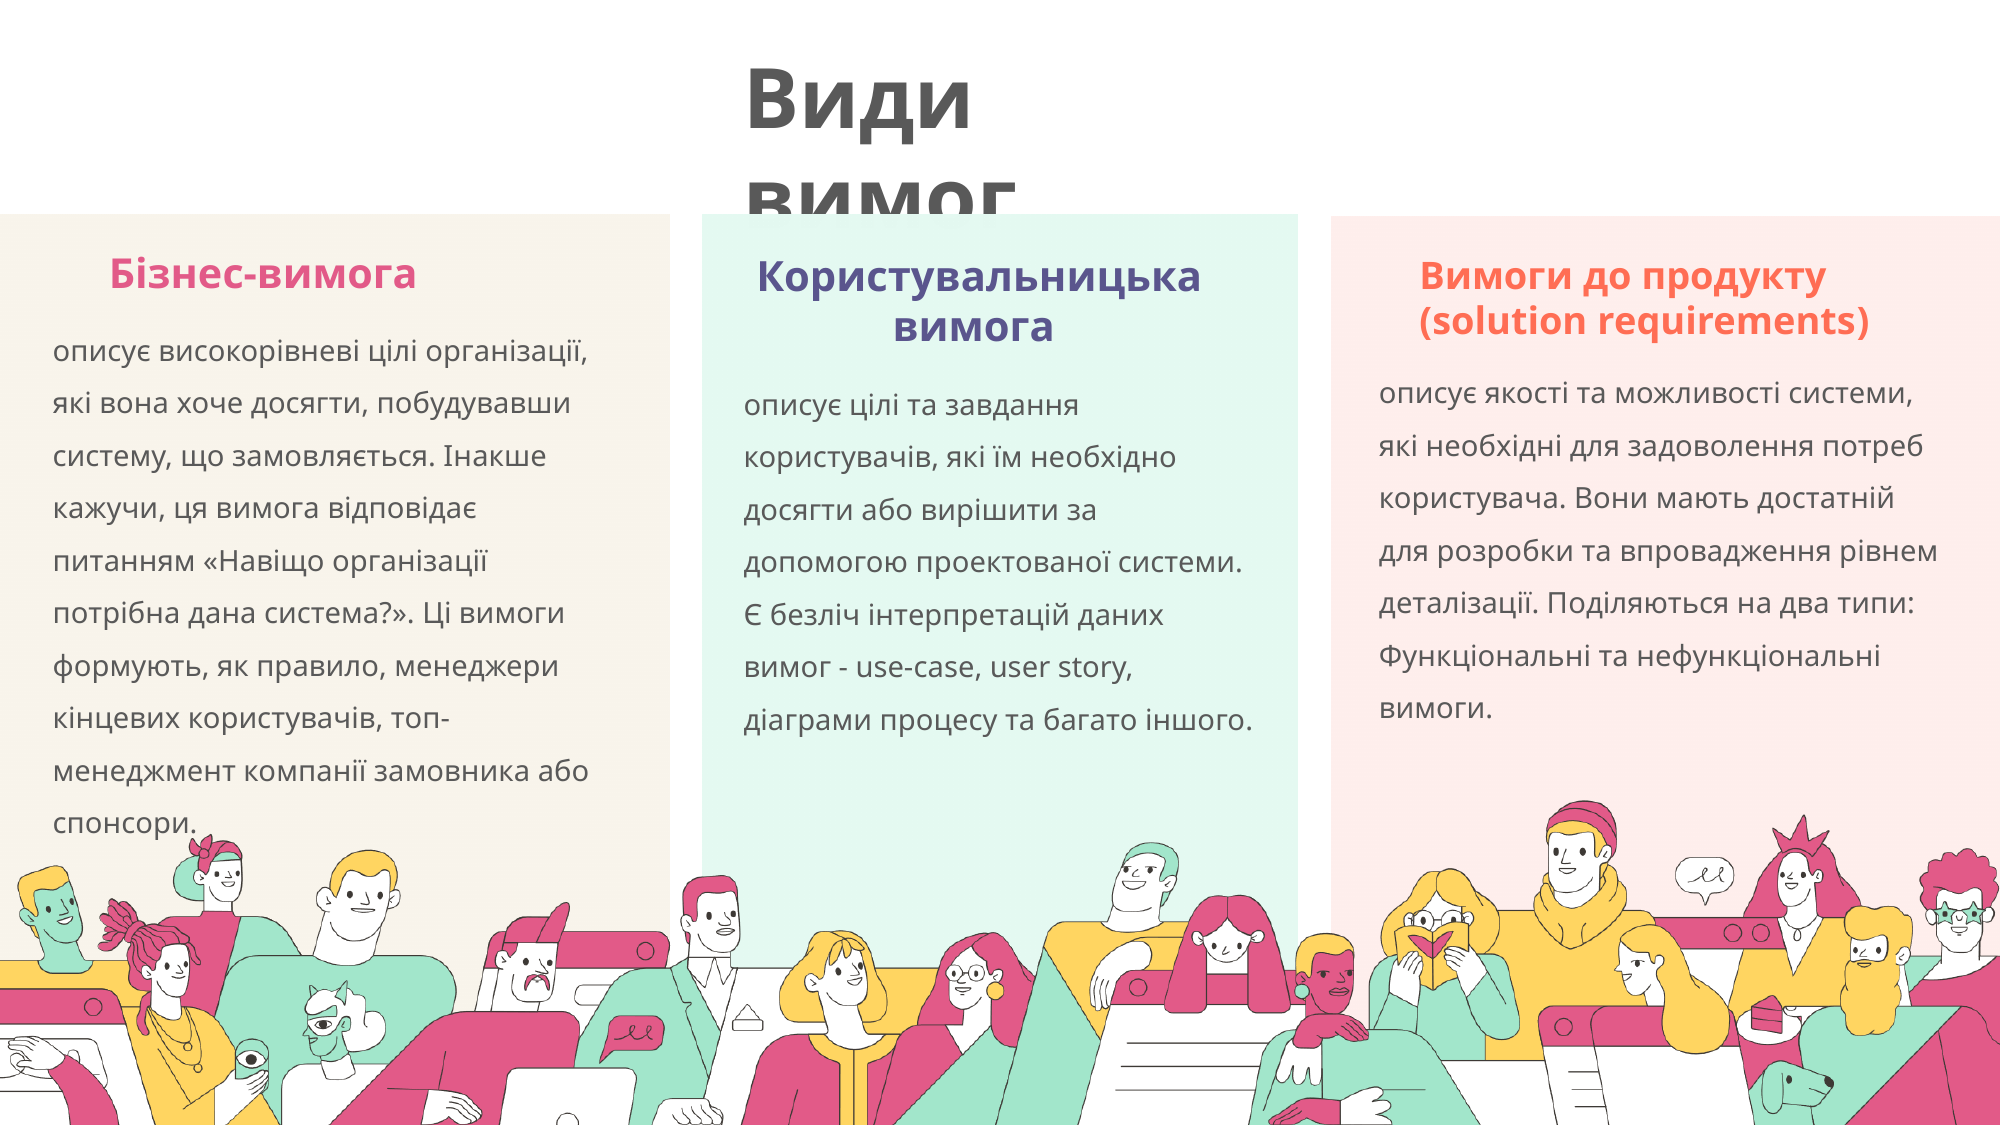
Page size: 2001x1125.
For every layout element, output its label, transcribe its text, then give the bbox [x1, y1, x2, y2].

picture [0, 213, 2000, 1125]
text_box Види вимог [728, 38, 1266, 171]
